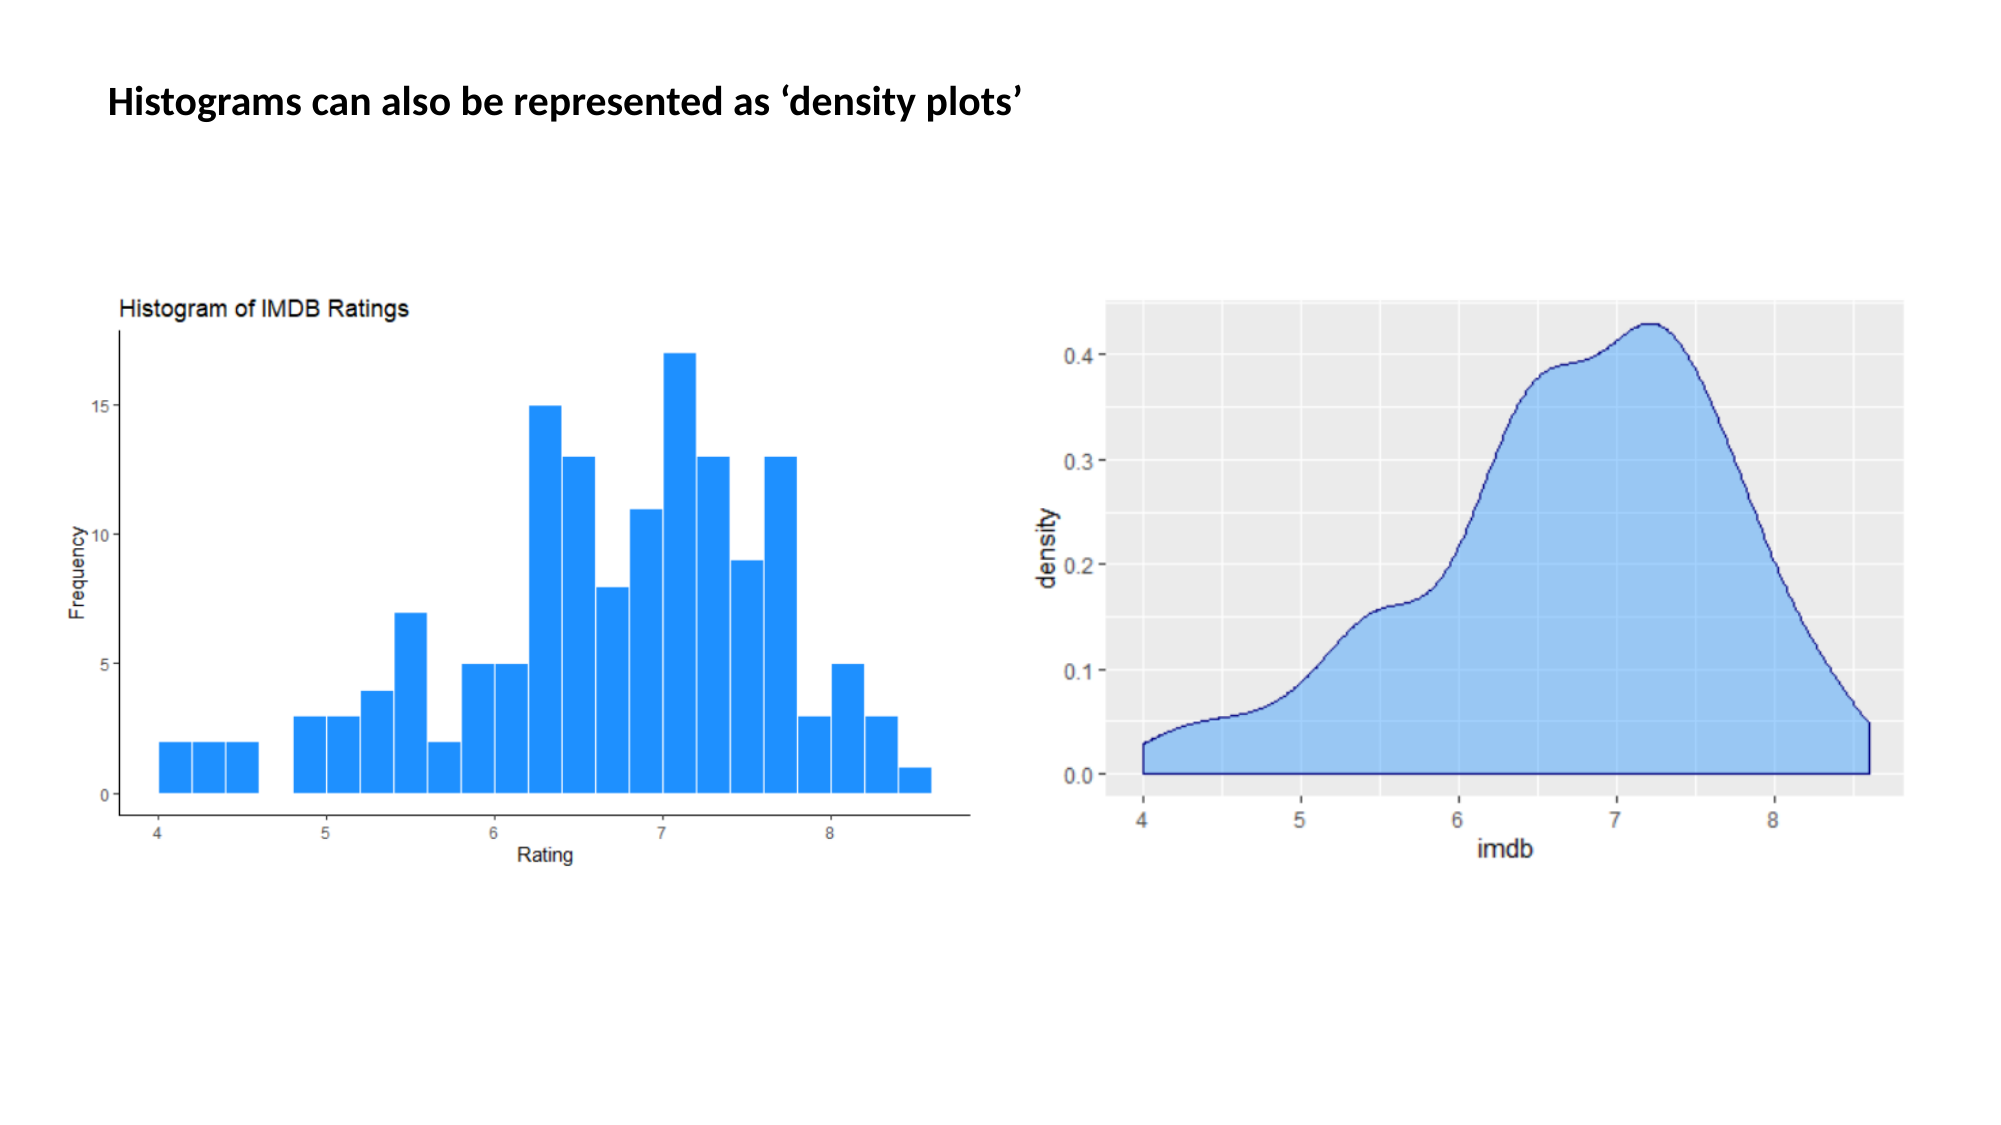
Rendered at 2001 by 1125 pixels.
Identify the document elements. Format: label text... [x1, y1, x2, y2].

picture [60, 280, 976, 869]
picture [1024, 280, 1907, 870]
text_box Histograms can also be represented as ‘density plots’ [93, 66, 1039, 131]
